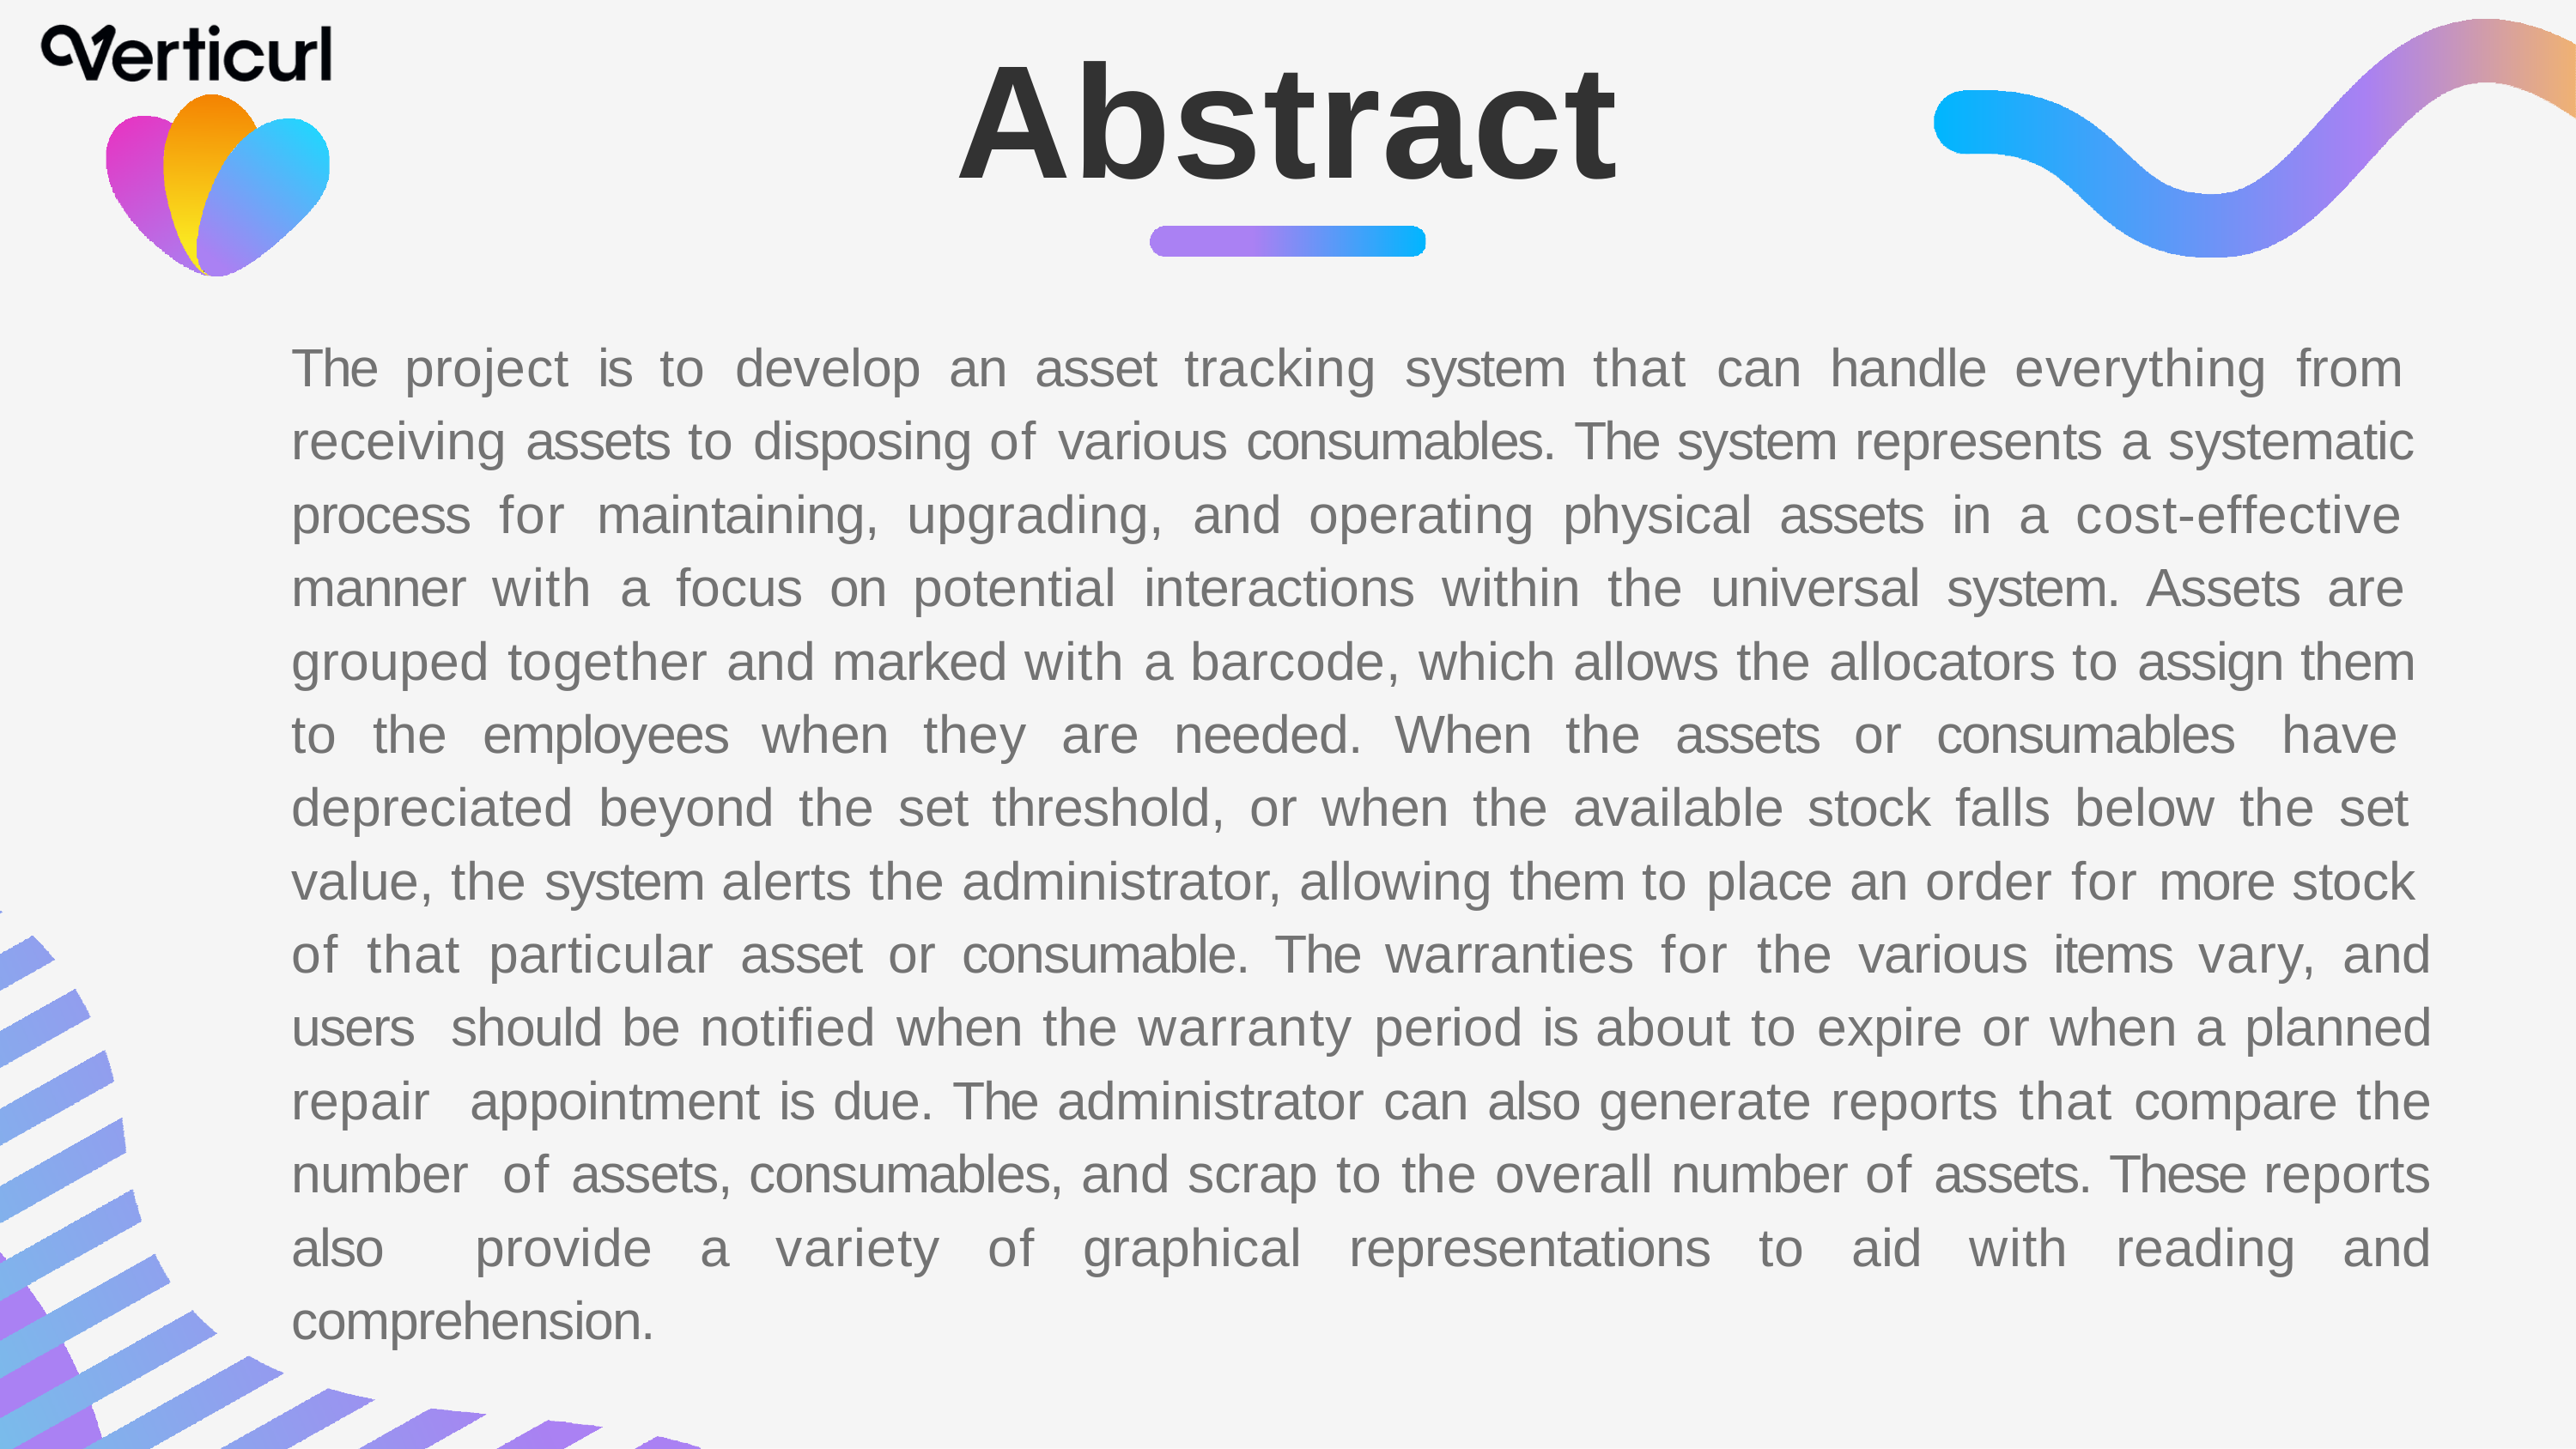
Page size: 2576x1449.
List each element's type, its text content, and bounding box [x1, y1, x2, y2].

text_box [106, 123, 330, 276]
text_box [0, 0, 372, 123]
text_box [1934, 19, 2576, 258]
text_box The project is to develop an asset tracking system that can handle everything from receiving assets to disposing of various consumables. The system represents a systematic process for maintaining, upgrading, and operating physical assets in a cost-effective manner with a focus on potential interactions within the universal system. Assets are grouped together and marked with a barcode, which allows the allocators to assign them to the employees when they are needed. When the assets or consumables have depreciated beyond the set threshold, or when the available stock falls below the set value, the system alerts the administrator, allowing them to place an order for more stock of that particular asset or consumable. The warranties for the various items vary, and users should be notified when the warranty period is about to expire or when a planned repair appointment is due. The administrator can also generate reports that compare the number of assets, consumables, and scrap to the overall number of assets. These reports also provide a variety of graphical representations to aid with reading and comprehension. [289, 322, 2433, 1350]
text_box [0, 911, 702, 1449]
title Abstract [953, 15, 1623, 259]
